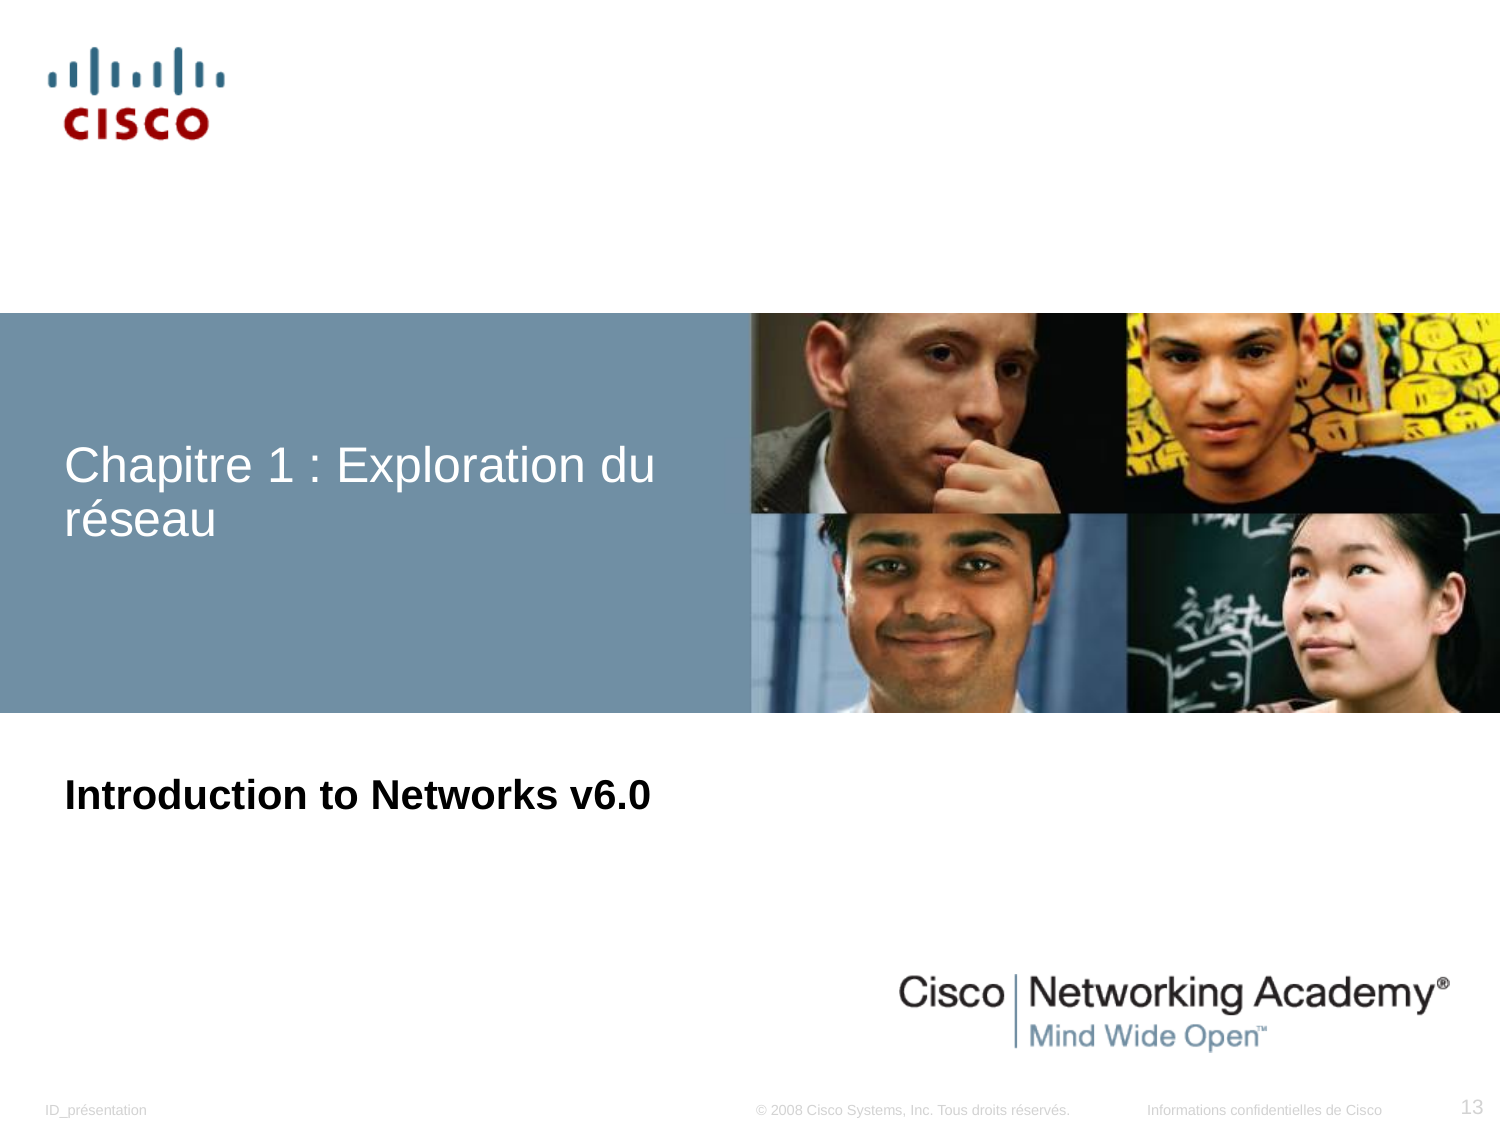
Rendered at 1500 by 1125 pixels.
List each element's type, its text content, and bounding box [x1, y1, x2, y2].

picture [40, 19, 233, 168]
subtitle Introduction to Networks v6.0 [51, 766, 1165, 875]
picture [899, 974, 1450, 1053]
title Chapitre 1 : Exploration du réseau [51, 371, 684, 615]
picture [0, 313, 1500, 713]
